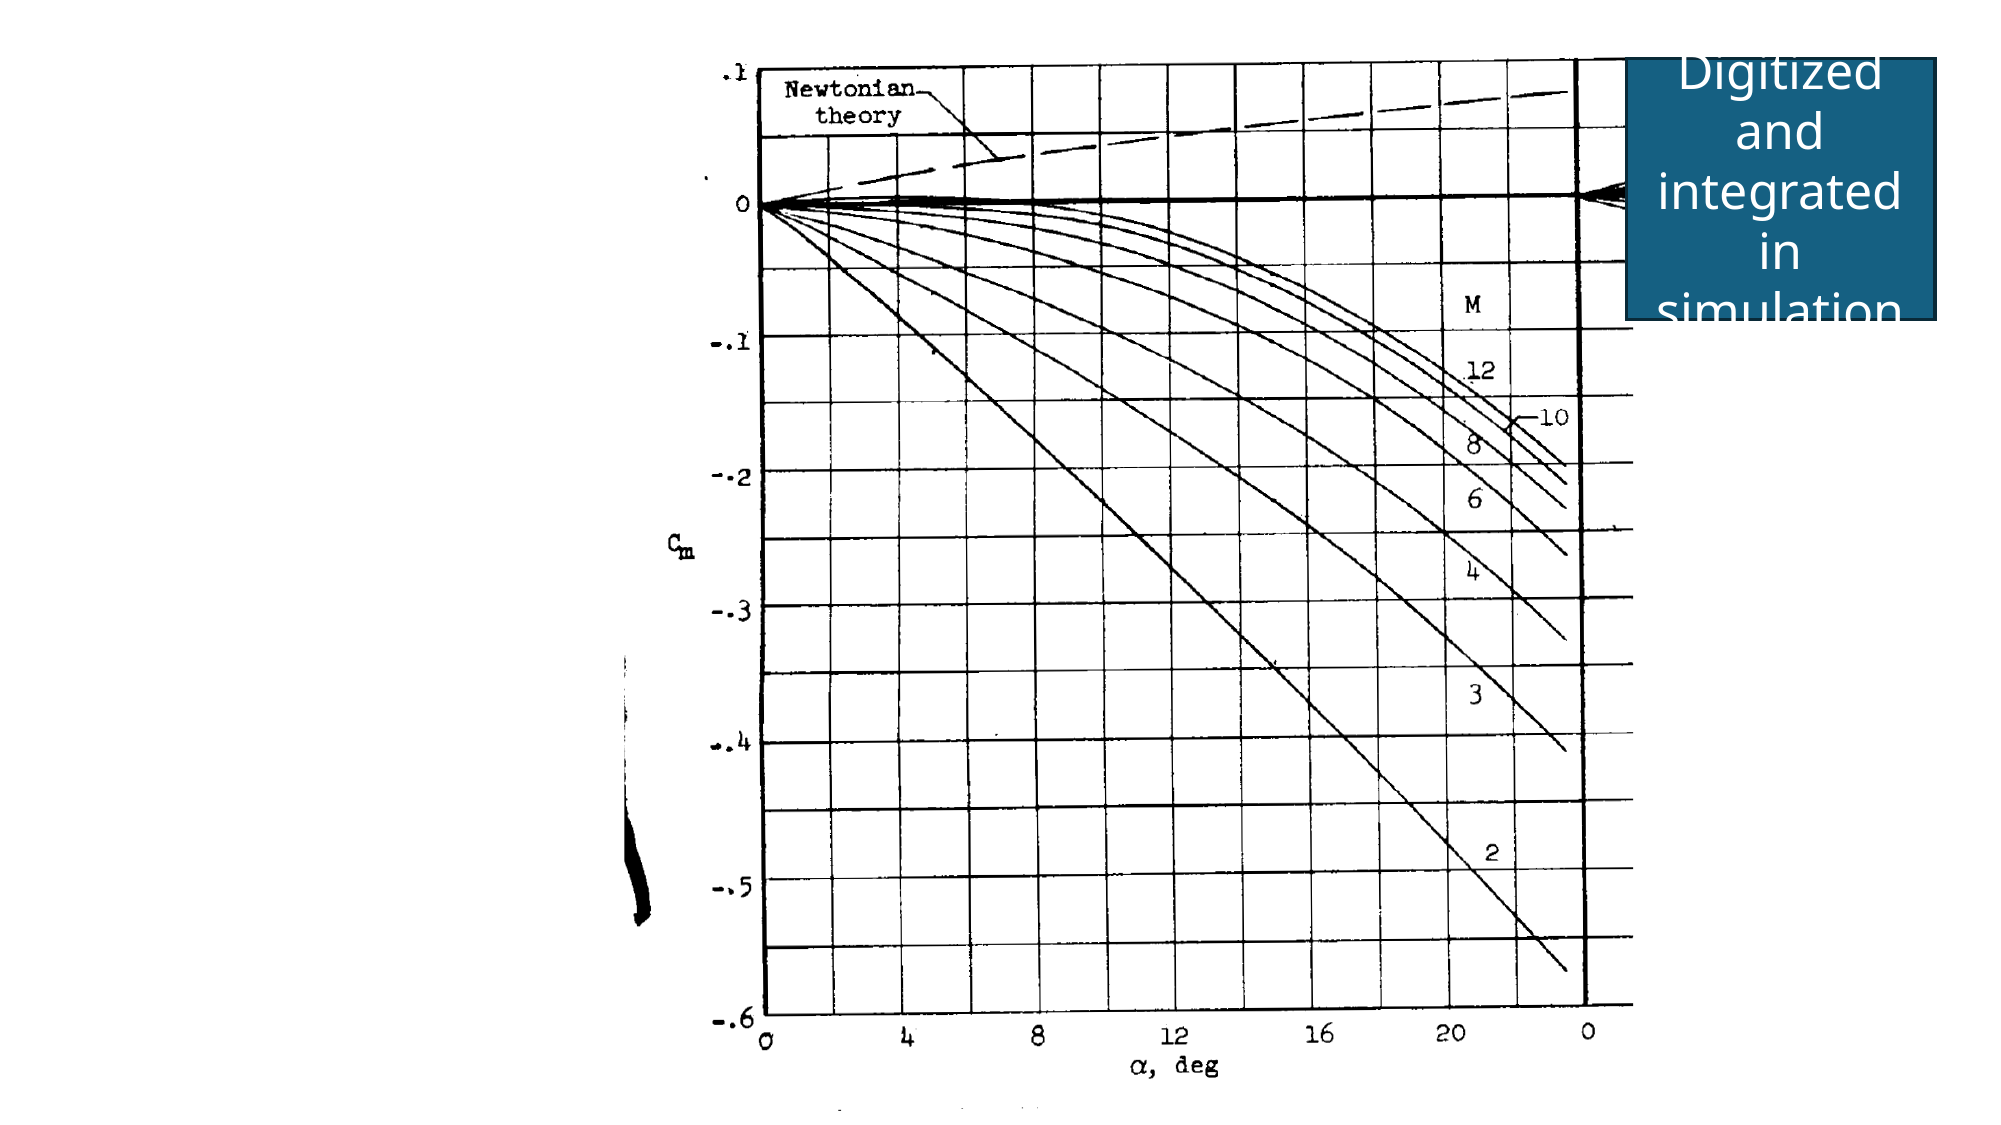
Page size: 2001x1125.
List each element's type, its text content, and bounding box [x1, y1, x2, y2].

picture [623, 0, 1634, 1125]
text_box Digitized and integrated in simulation [1634, 57, 1937, 321]
